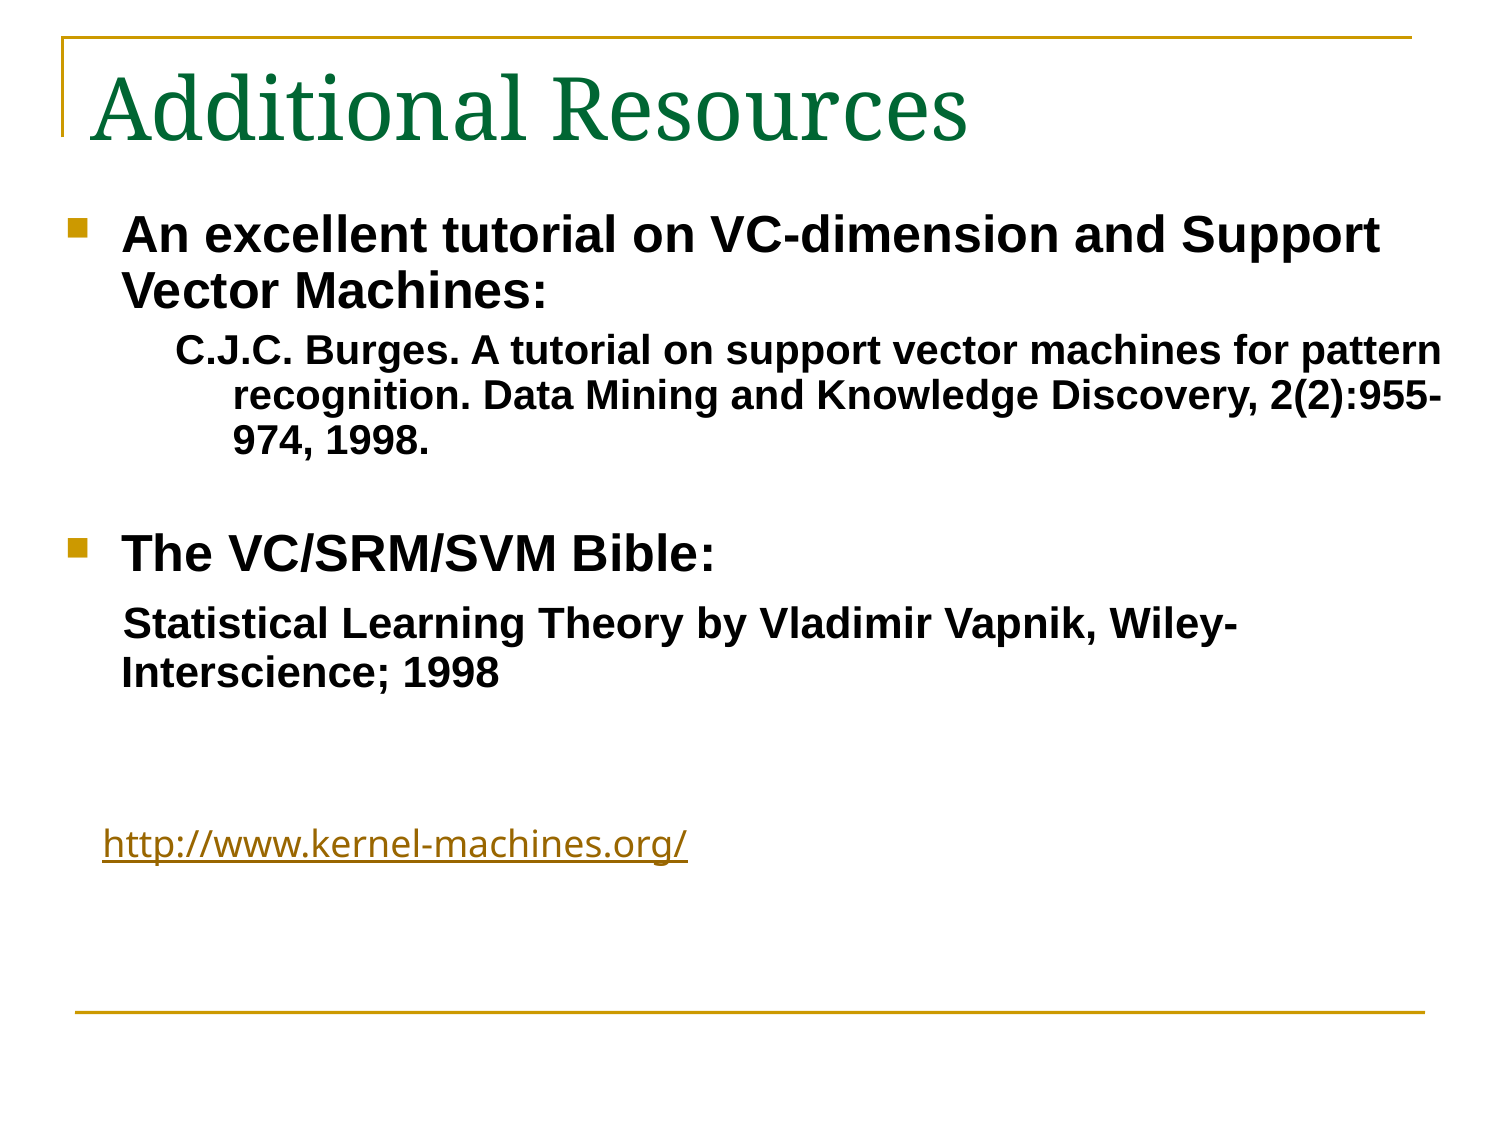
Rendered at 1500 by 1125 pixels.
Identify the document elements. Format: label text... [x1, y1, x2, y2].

text_box http://www.kernel-machines.org/ [87, 812, 838, 924]
list An excellent tutorial on VC-dimension and Support Vector Machines: C.J.C. Burges. A tutorial on support vector machines for pattern recognition. Data Mining and Knowledge Discovery, 2(2):955-974, 1998. The VC/SRM/SVM Bible: Statistical Learning Theory by Vladimir Vapnik, Wiley-Interscience; 1998 [50, 200, 1500, 913]
title Additional Resources [75, 45, 1425, 200]
